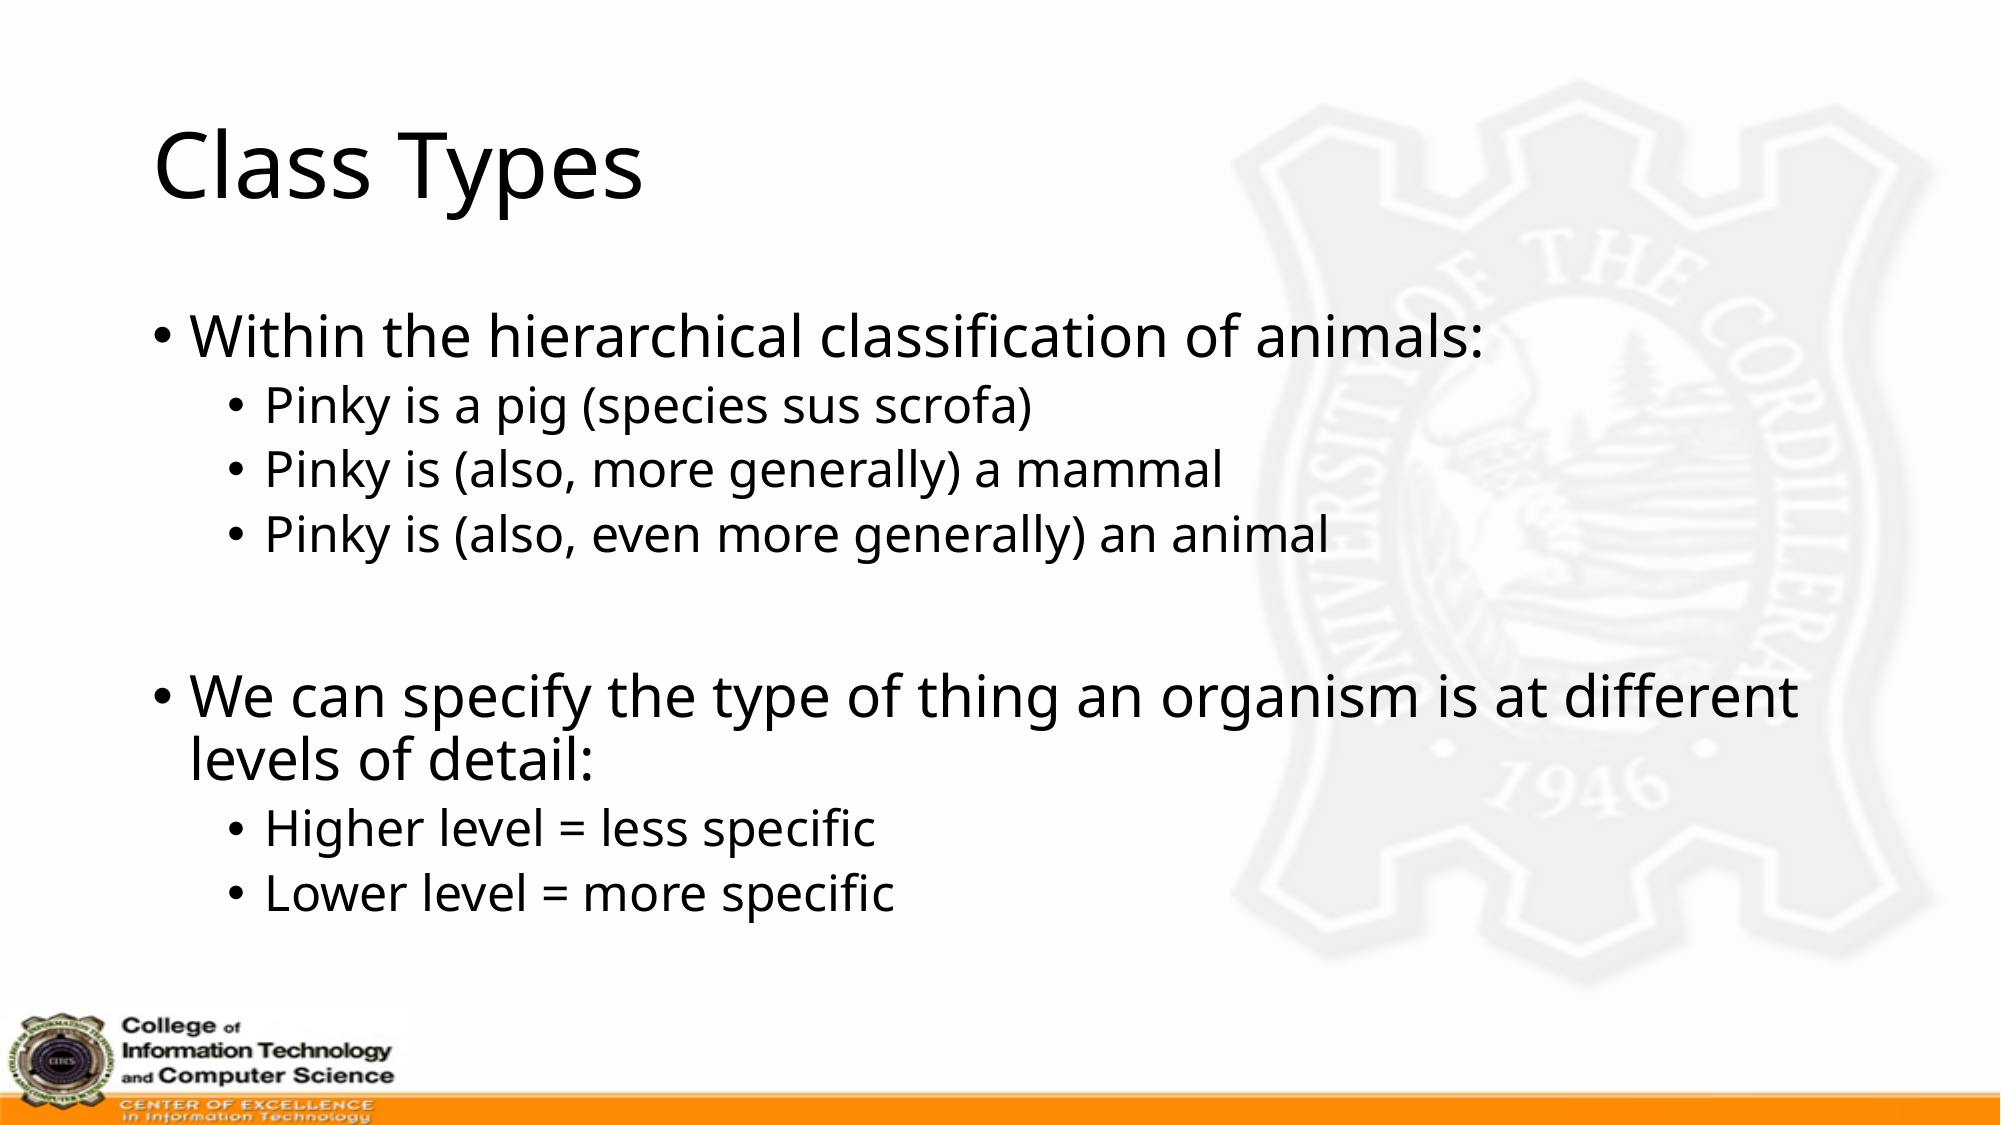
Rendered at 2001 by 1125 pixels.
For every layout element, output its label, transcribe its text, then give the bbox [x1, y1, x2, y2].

title Class Types [137, 59, 1863, 278]
list Within the hierarchical classification of animals: Pinky is a pig (species sus scrofa) Pinky is (also, more generally) a mammal Pinky is (also, even more generally) an animal We can specify the type of thing an organism is at different levels of detail: Higher level = less specific Lower level = more specific [137, 299, 1863, 1014]
picture [0, 0, 2001, 1125]
